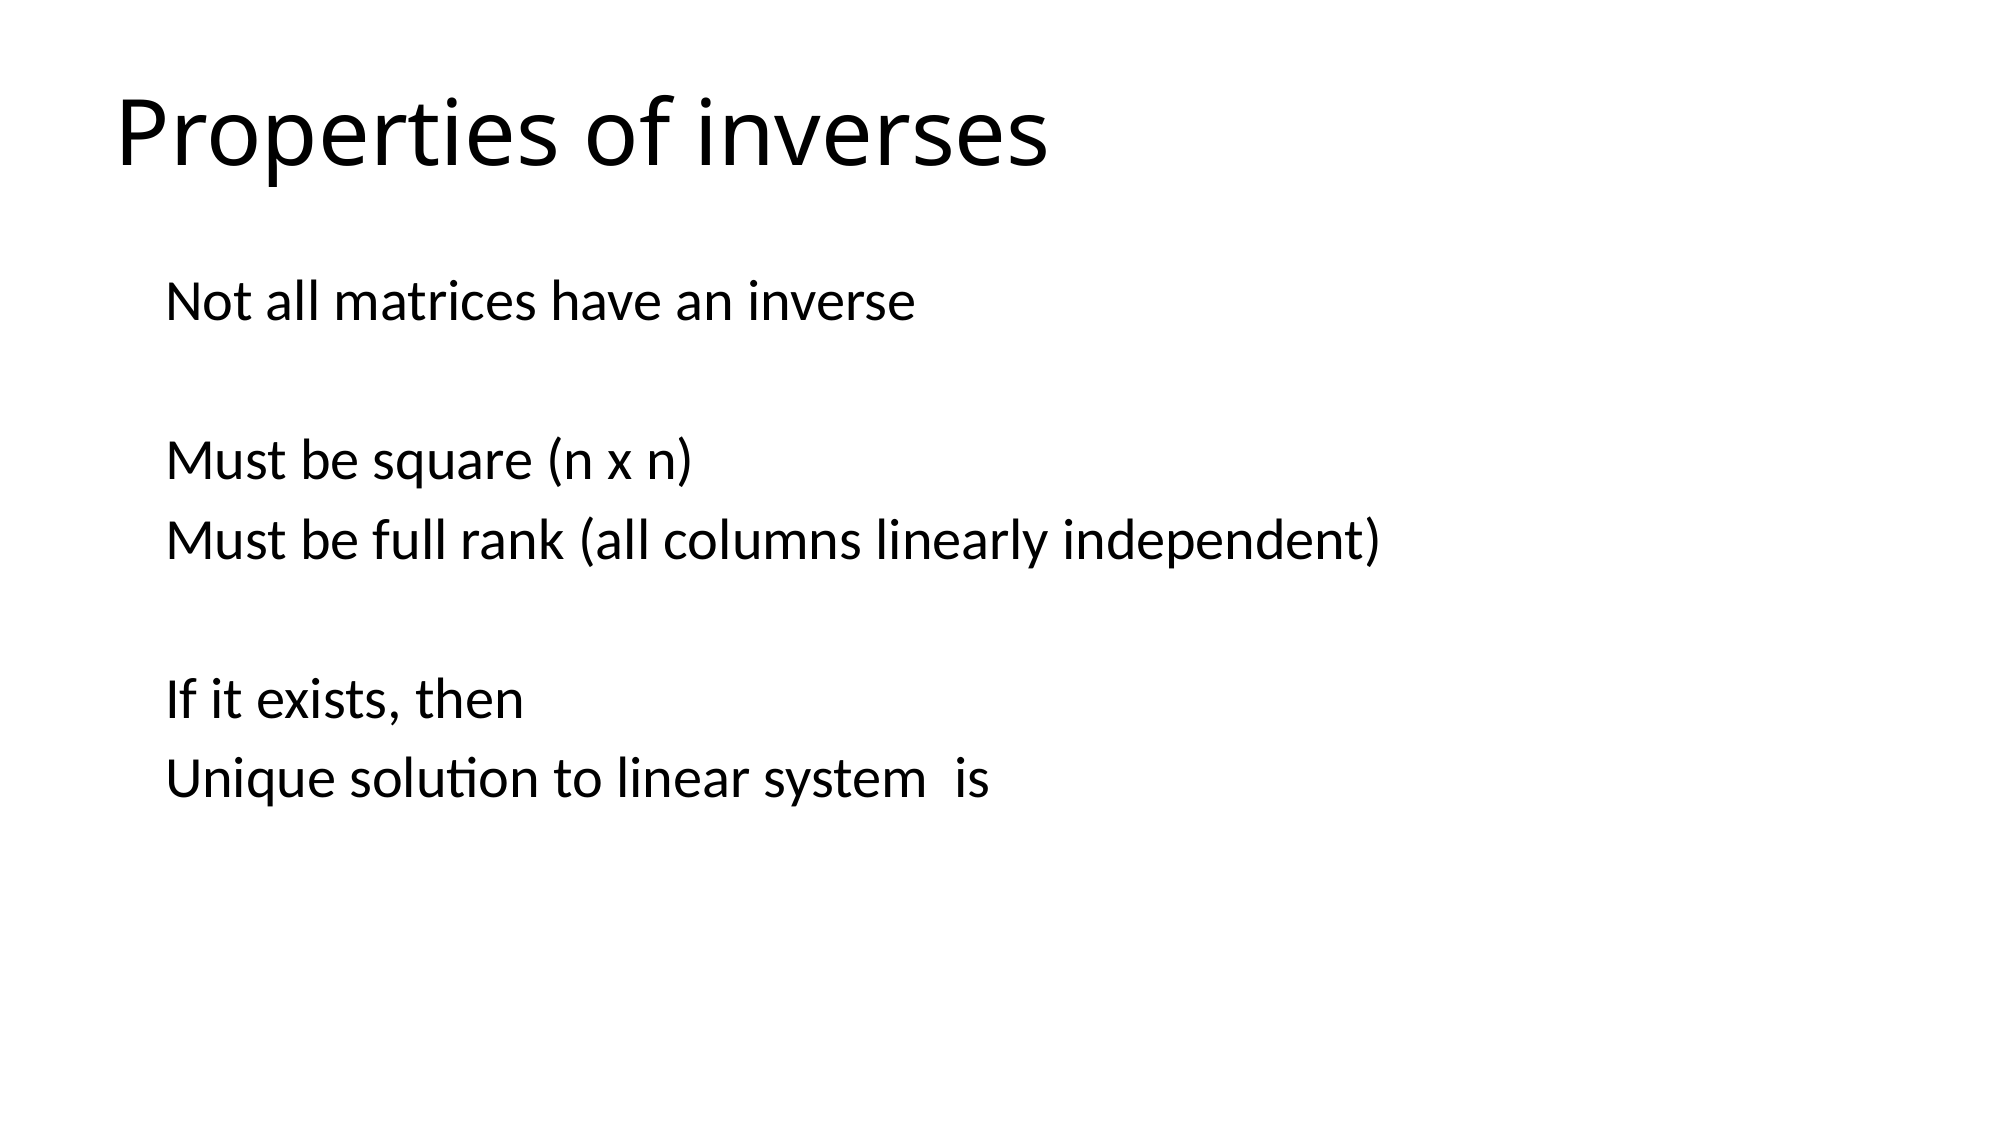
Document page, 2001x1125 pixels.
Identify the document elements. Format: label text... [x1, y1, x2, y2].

title Properties of inverses [99, 79, 1900, 213]
